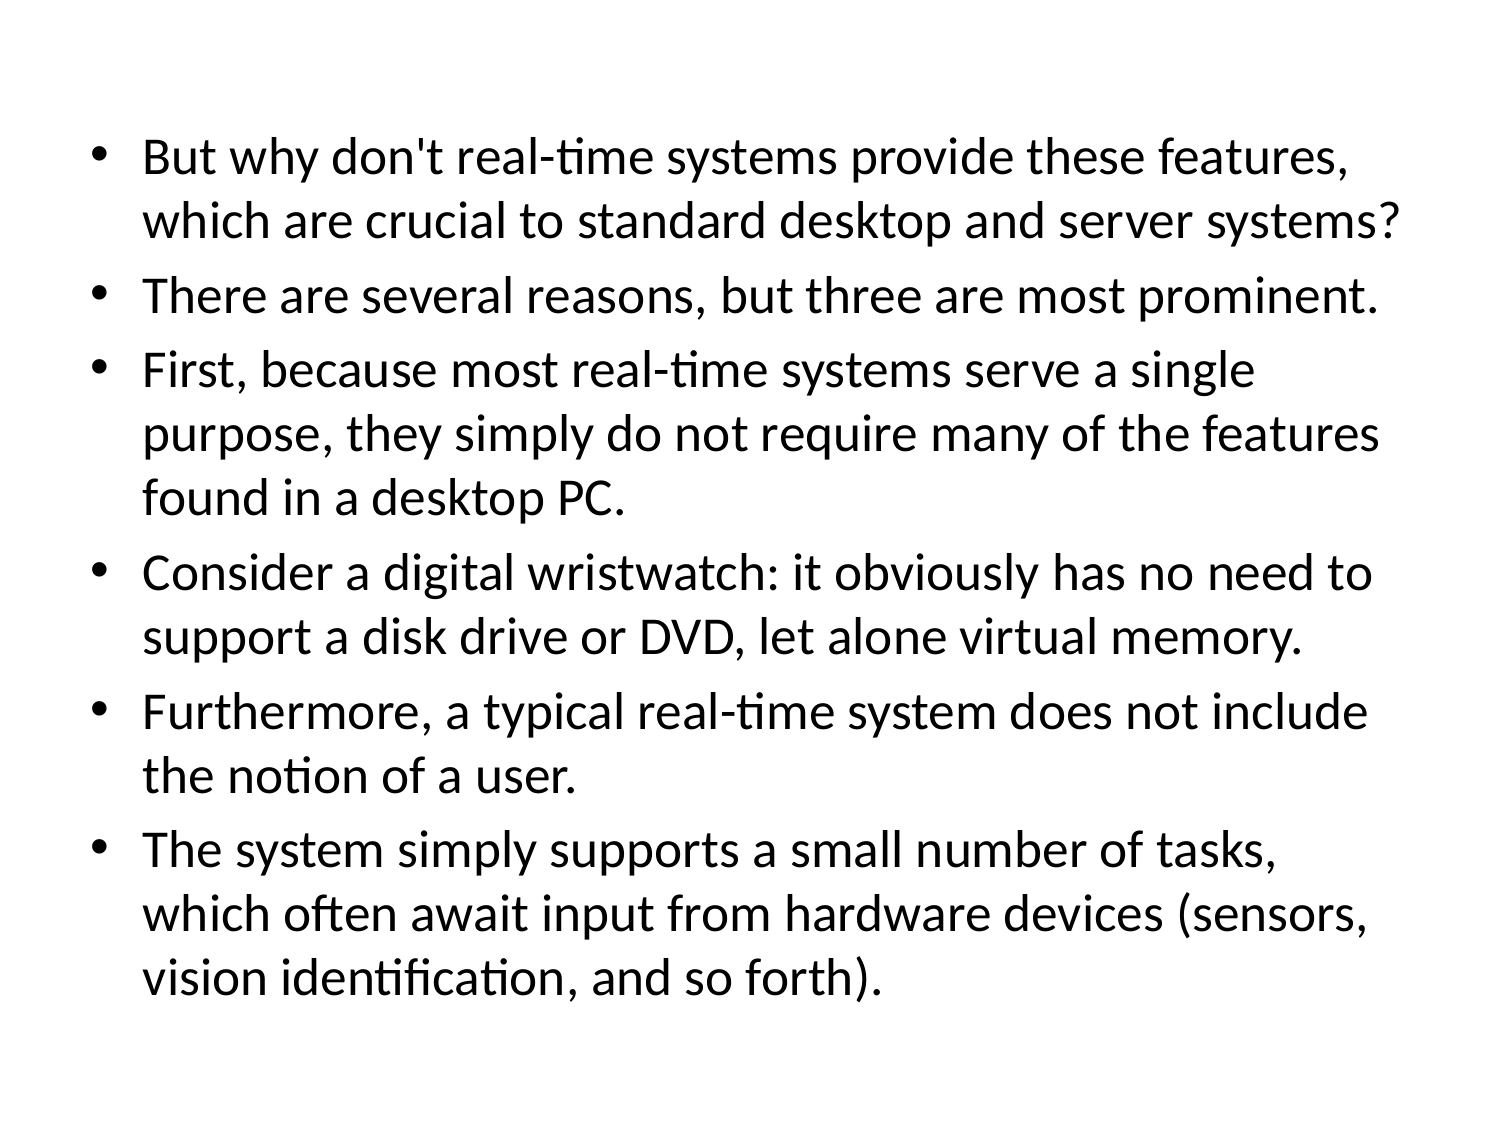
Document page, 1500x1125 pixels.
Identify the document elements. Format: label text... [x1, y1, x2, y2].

list But why don't real-time systems provide these features, which are crucial to standard desktop and server systems? There are several reasons, but three are most prominent. First, because most real-time systems serve a single purpose, they simply do not require many of the features found in a desktop PC. Consider a digital wristwatch: it obviously has no need to support a disk drive or DVD, let alone virtual memory. Furthermore, a typical real-time system does not include the notion of a user. The system simply supports a small number of tasks, which often await input from hardware devices (sensors, vision identification, and so forth). [75, 113, 1425, 1083]
